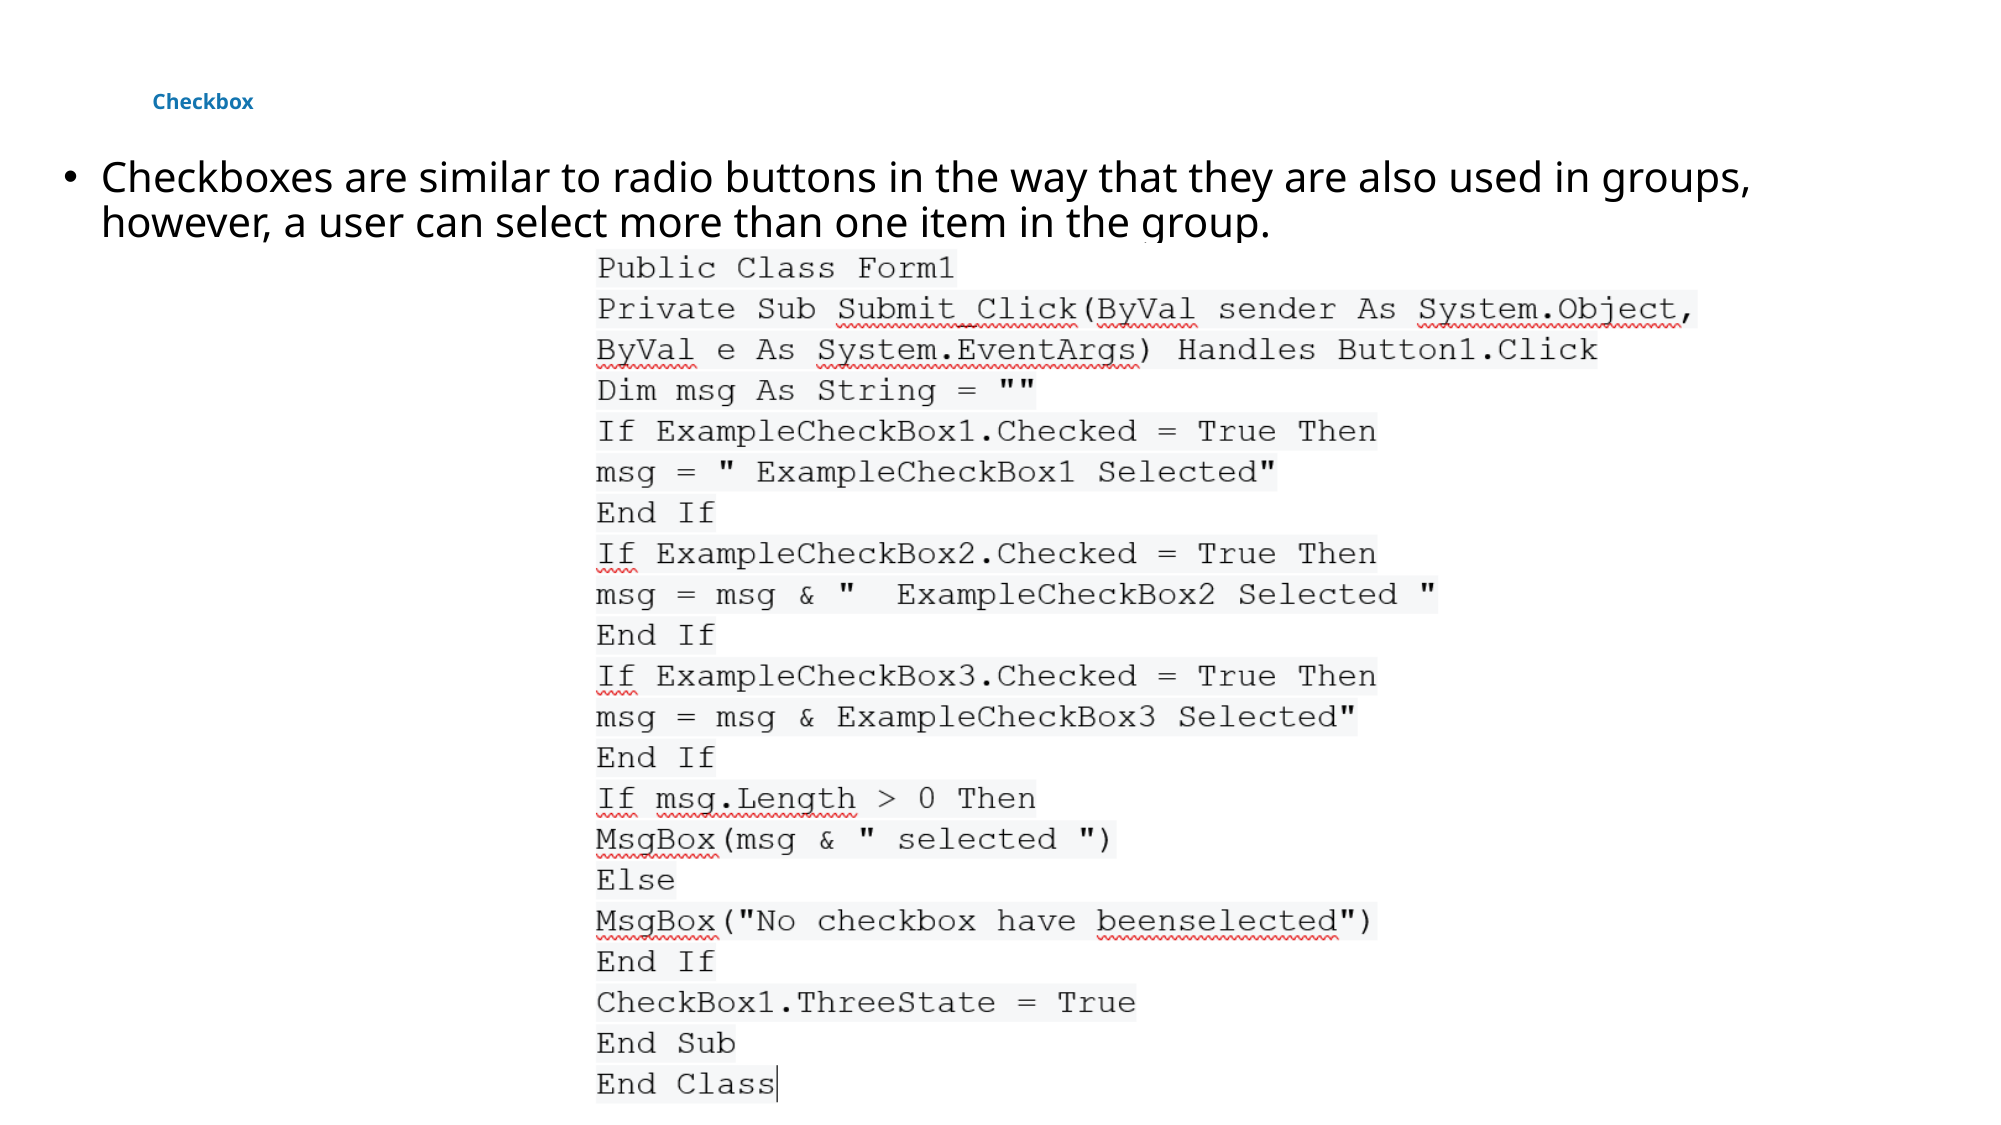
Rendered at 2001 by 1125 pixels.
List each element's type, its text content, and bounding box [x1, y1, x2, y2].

list Checkboxes are similar to radio buttons in the way that they are also used in groups, however, a user can select more than one item in the group. [48, 148, 1863, 1111]
title Checkbox [137, 59, 1863, 148]
picture [590, 243, 1704, 1111]
